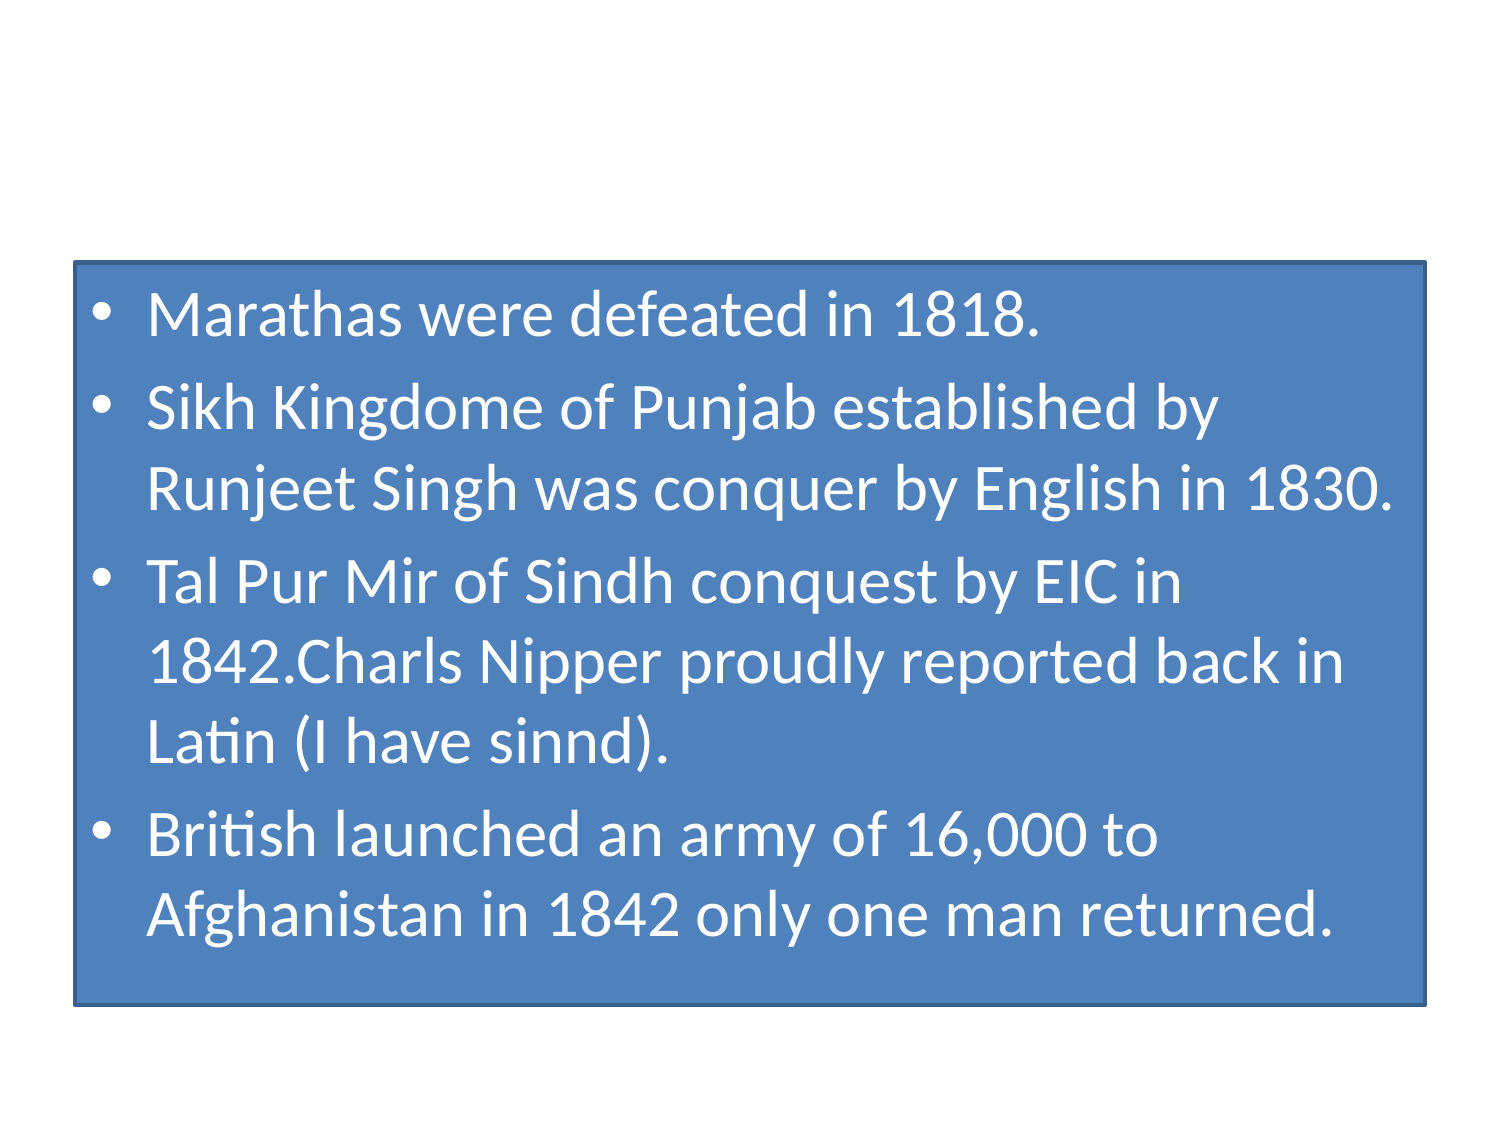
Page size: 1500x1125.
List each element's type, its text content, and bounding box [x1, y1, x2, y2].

list Marathas were defeated in 1818. Sikh Kingdome of Punjab established by Runjeet Singh was conquer by English in 1830. Tal Pur Mir of Sindh conquest by EIC in 1842.Charls Nipper proudly reported back in Latin (I have sinnd). British launched an army of 16,000 to Afghanistan in 1842 only one man returned. [73, 260, 1427, 1007]
